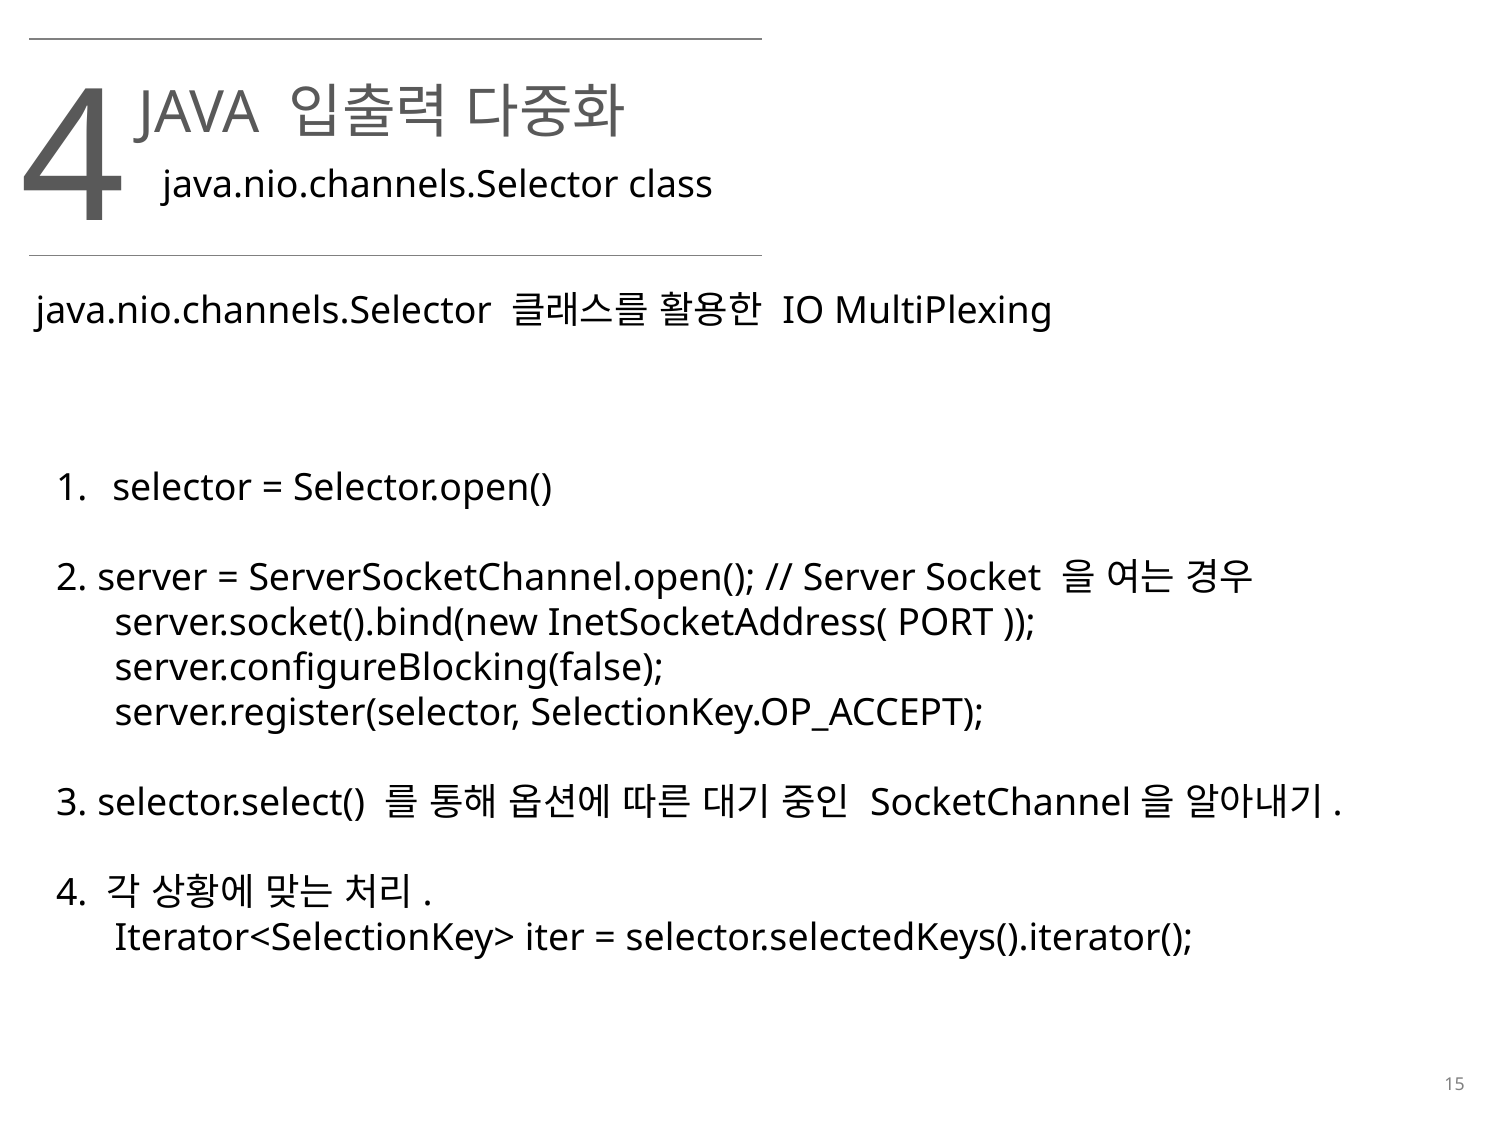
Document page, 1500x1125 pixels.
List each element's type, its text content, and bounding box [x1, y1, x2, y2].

text_box selector = Selector.open() 2. server = ServerSocketChannel.open(); // Server Socket 을 여는 경우 server.socket().bind(new InetSocketAddress( PORT )); server.configureBlocking(false); server.register(selector, SelectionKey.OP_ACCEPT); 3. selector.select() 를 통해 옵션에 따른 대기 중인 SocketChannel을 알아내기. 4. 각 상황에 맞는 처리. Iterator<SelectionKey> iter = selector.selectedKeys().iterator(); [41, 455, 1459, 966]
text_box JAVA 입출력 다중화 [183, 66, 798, 152]
text_box java.nio.channels.Selector class [147, 152, 798, 213]
text_box java.nio.channels.Selector 클래스를 활용한 IO MultiPlexing [20, 278, 1069, 339]
text_box 4 [5, 29, 183, 265]
